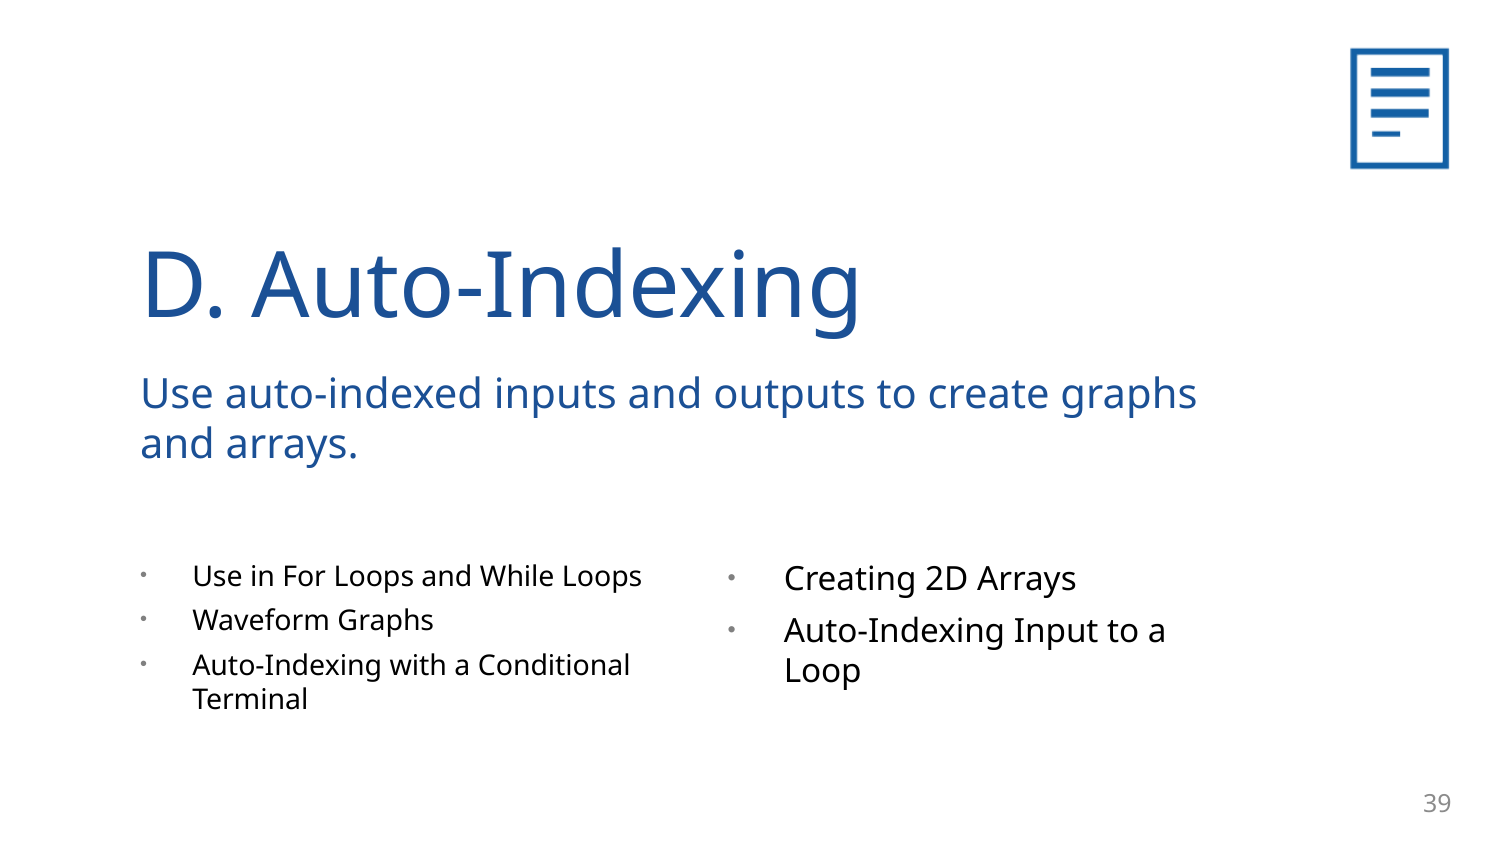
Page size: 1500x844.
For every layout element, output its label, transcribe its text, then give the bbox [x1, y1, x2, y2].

list Creating 2D Arrays Auto-Indexing Input to a Loop [712, 549, 1263, 747]
list D. Auto-Indexing [125, 109, 1278, 344]
slide_number 39 [1400, 782, 1475, 828]
list Use auto-indexed inputs and outputs to create graphs and arrays. [125, 359, 1275, 494]
list Use in For Loops and While Loops Waveform Graphs Auto-Indexing with a Conditional Terminal [125, 549, 675, 747]
picture [1323, 23, 1474, 212]
